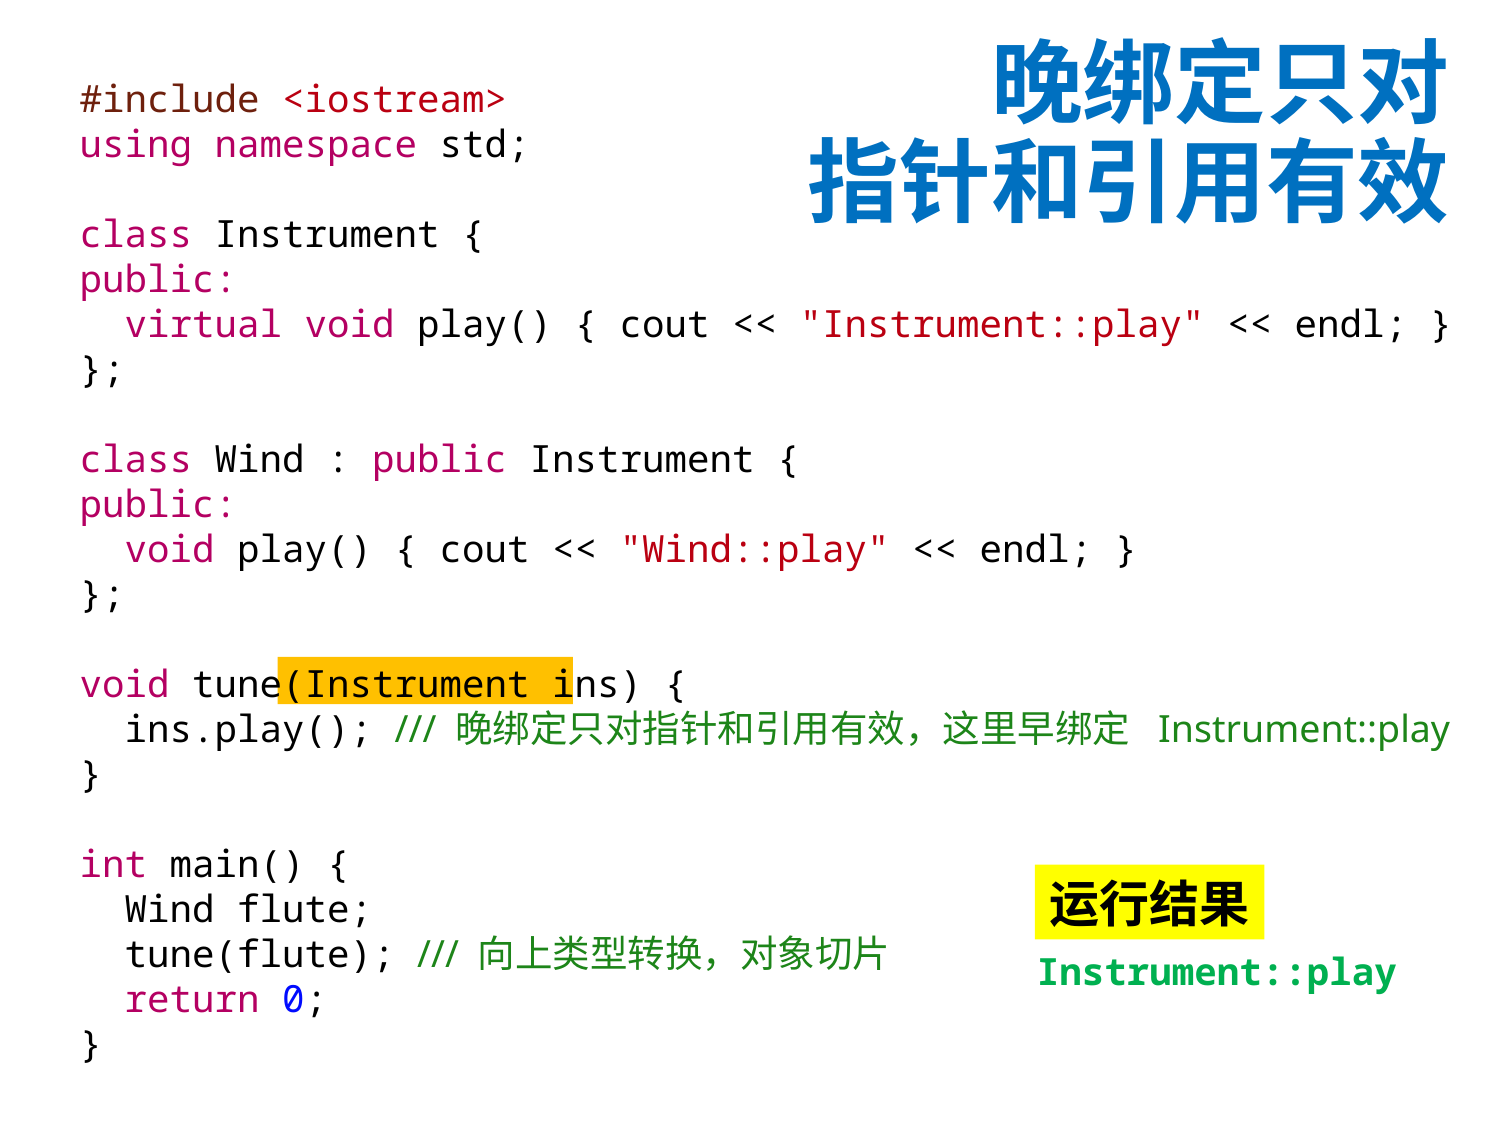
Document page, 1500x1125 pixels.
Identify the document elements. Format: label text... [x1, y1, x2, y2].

title 晚绑定只对 指针和引用有效 [171, 27, 1465, 246]
text_box #include <iostream> using namespace std; class Instrument { public: virtual void play() { cout << "Instrument::play" << endl; } }; class Wind : public Instrument { public: void play() { cout << "Wind::play" << endl; } }; void tune(Instrument ins) { ins.play(); /// 晚绑定只对指针和引用有效，这里早绑定 Instrument::play } int main() { Wind flute; tune(flute); /// 向上类型转换，对象切片 return 0; } [64, 67, 1500, 1118]
text_box Instrument::play [1022, 940, 1424, 1001]
text_box 运行结果 [1034, 864, 1265, 940]
